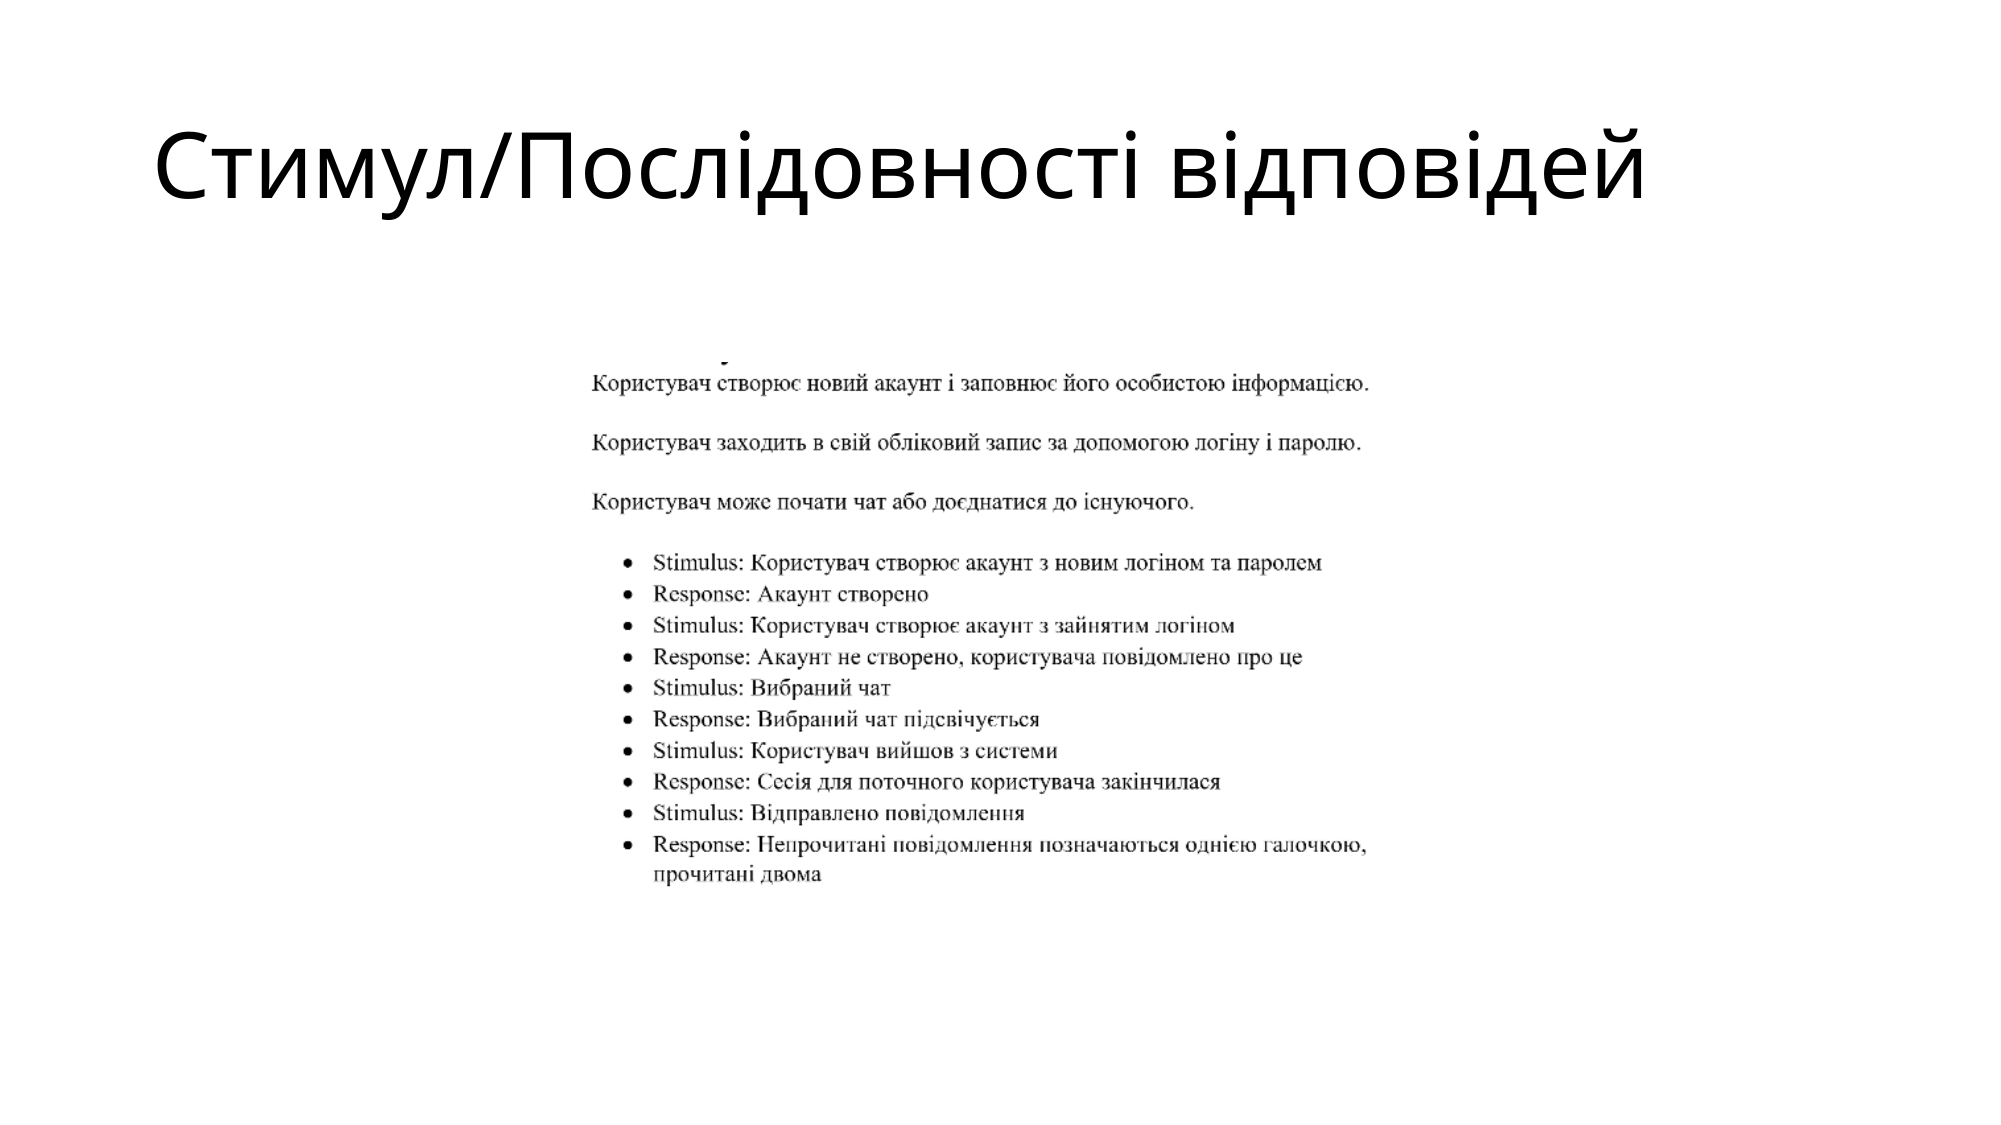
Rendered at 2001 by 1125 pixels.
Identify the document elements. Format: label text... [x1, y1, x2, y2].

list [574, 362, 1425, 918]
title Стимул/Послідовності відповідей [137, 59, 1863, 278]
